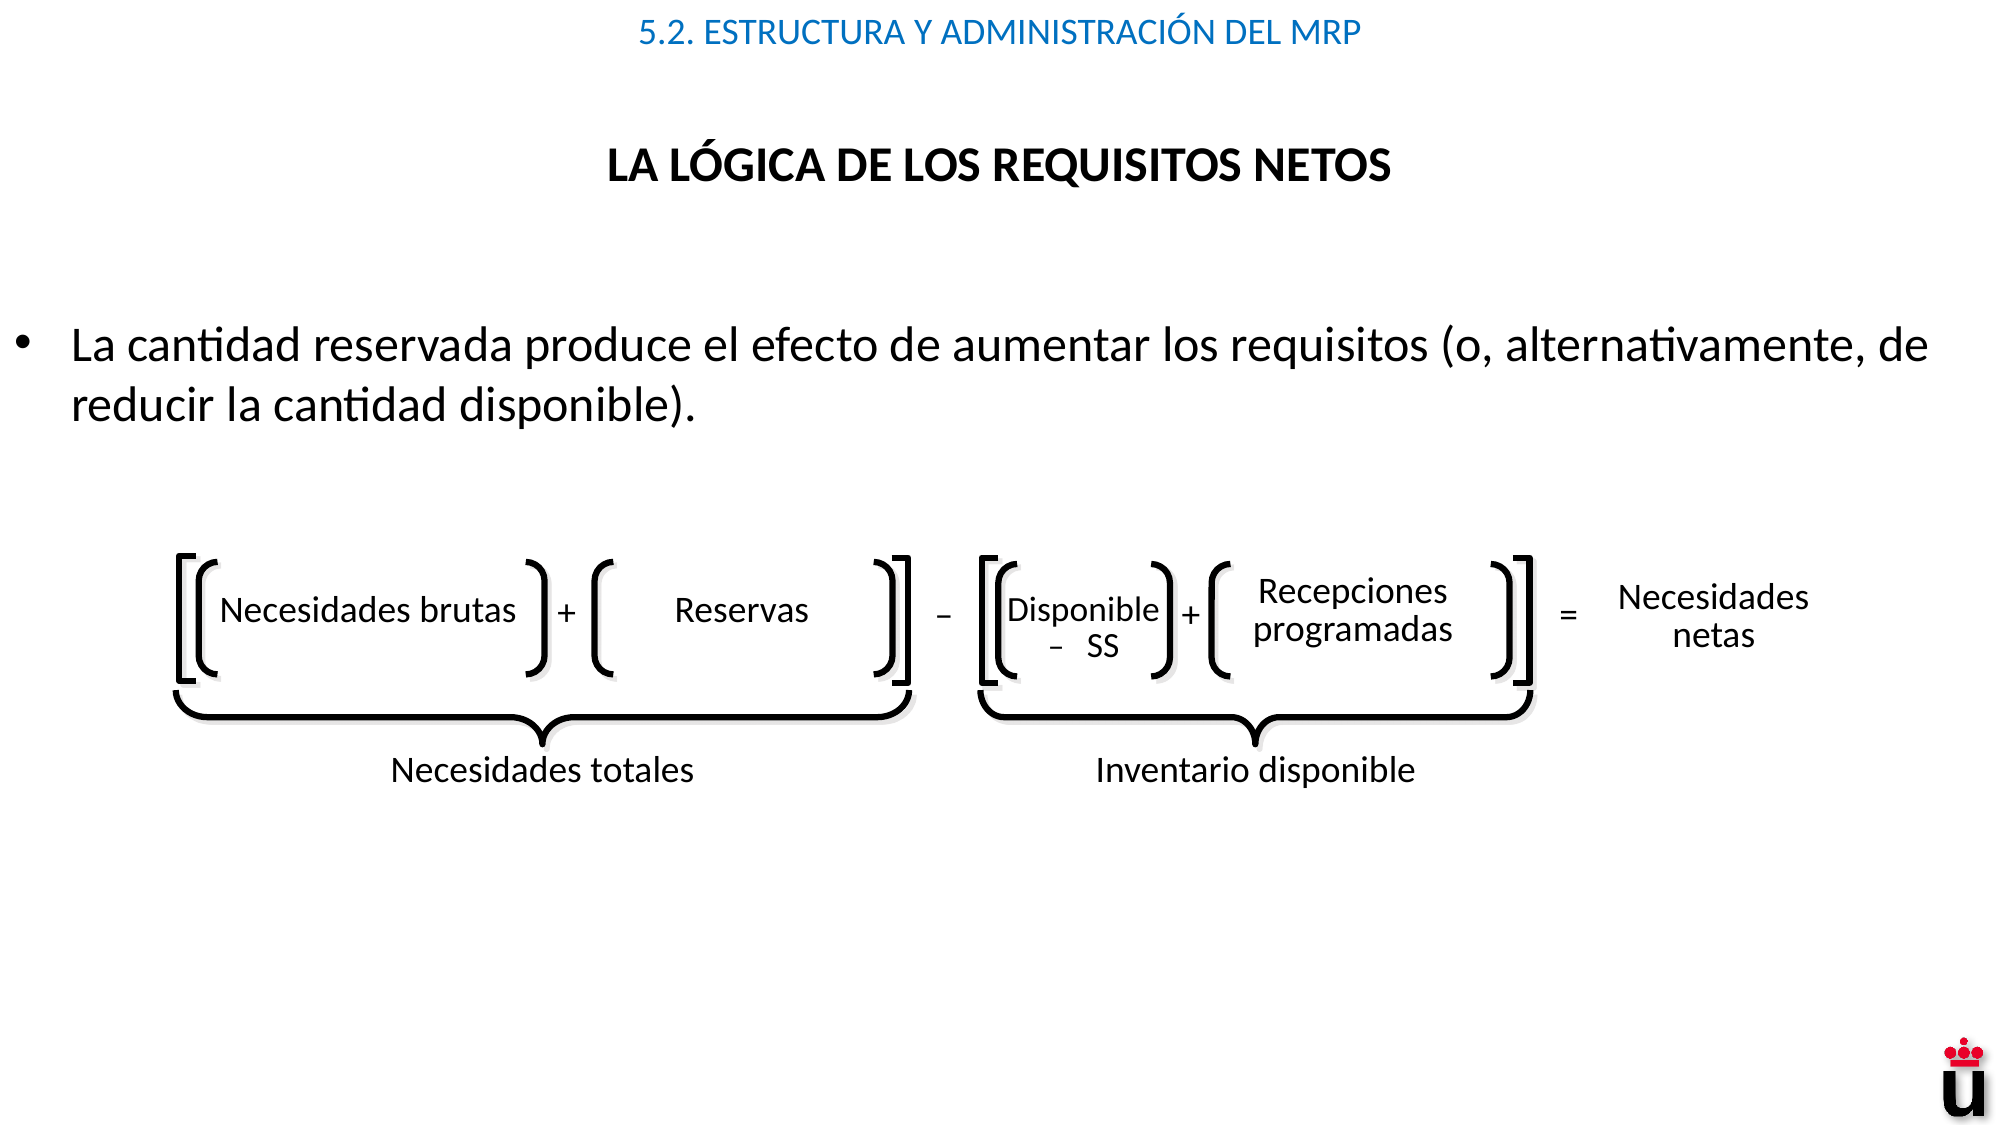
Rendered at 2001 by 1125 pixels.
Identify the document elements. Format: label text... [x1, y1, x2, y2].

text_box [175, 555, 910, 799]
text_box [919, 557, 1908, 798]
text_box LA LÓGICA DE LOS REQUISITOS NETOS La cantidad reservada produce el efecto de aumentar los requisitos (o, alternativamente, de reducir la cantidad disponible). [0, 124, 2000, 440]
picture [1918, 1031, 2000, 1125]
text_box 5.2. ESTRUCTURA Y ADMINISTRACIÓN DEL MRP [0, 0, 2000, 60]
